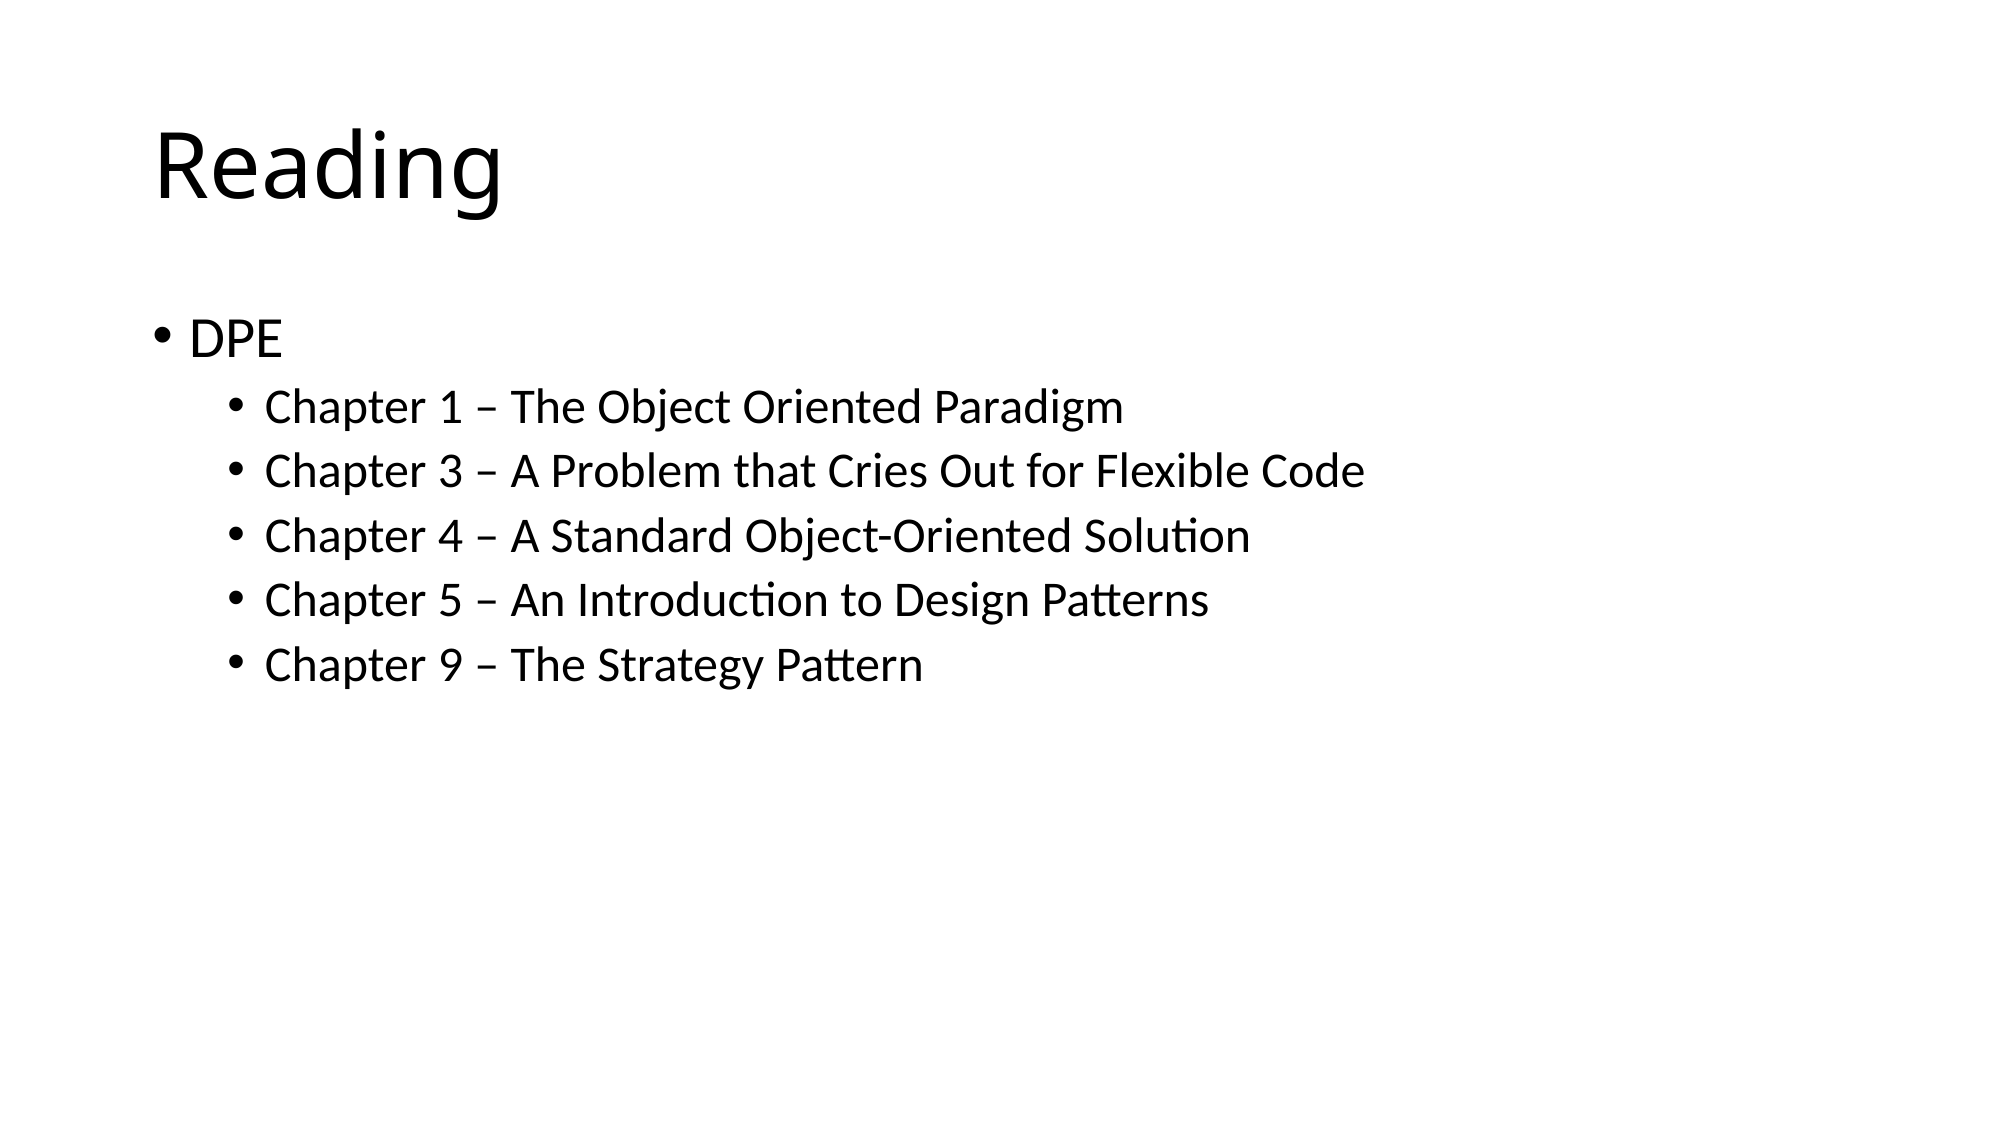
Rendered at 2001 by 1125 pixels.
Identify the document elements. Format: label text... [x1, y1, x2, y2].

list DPE Chapter 1 – The Object Oriented Paradigm Chapter 3 – A Problem that Cries Out for Flexible Code Chapter 4 – A Standard Object-Oriented Solution Chapter 5 – An Introduction to Design Patterns Chapter 9 – The Strategy Pattern [137, 299, 1863, 1014]
title Reading [137, 59, 1863, 278]
